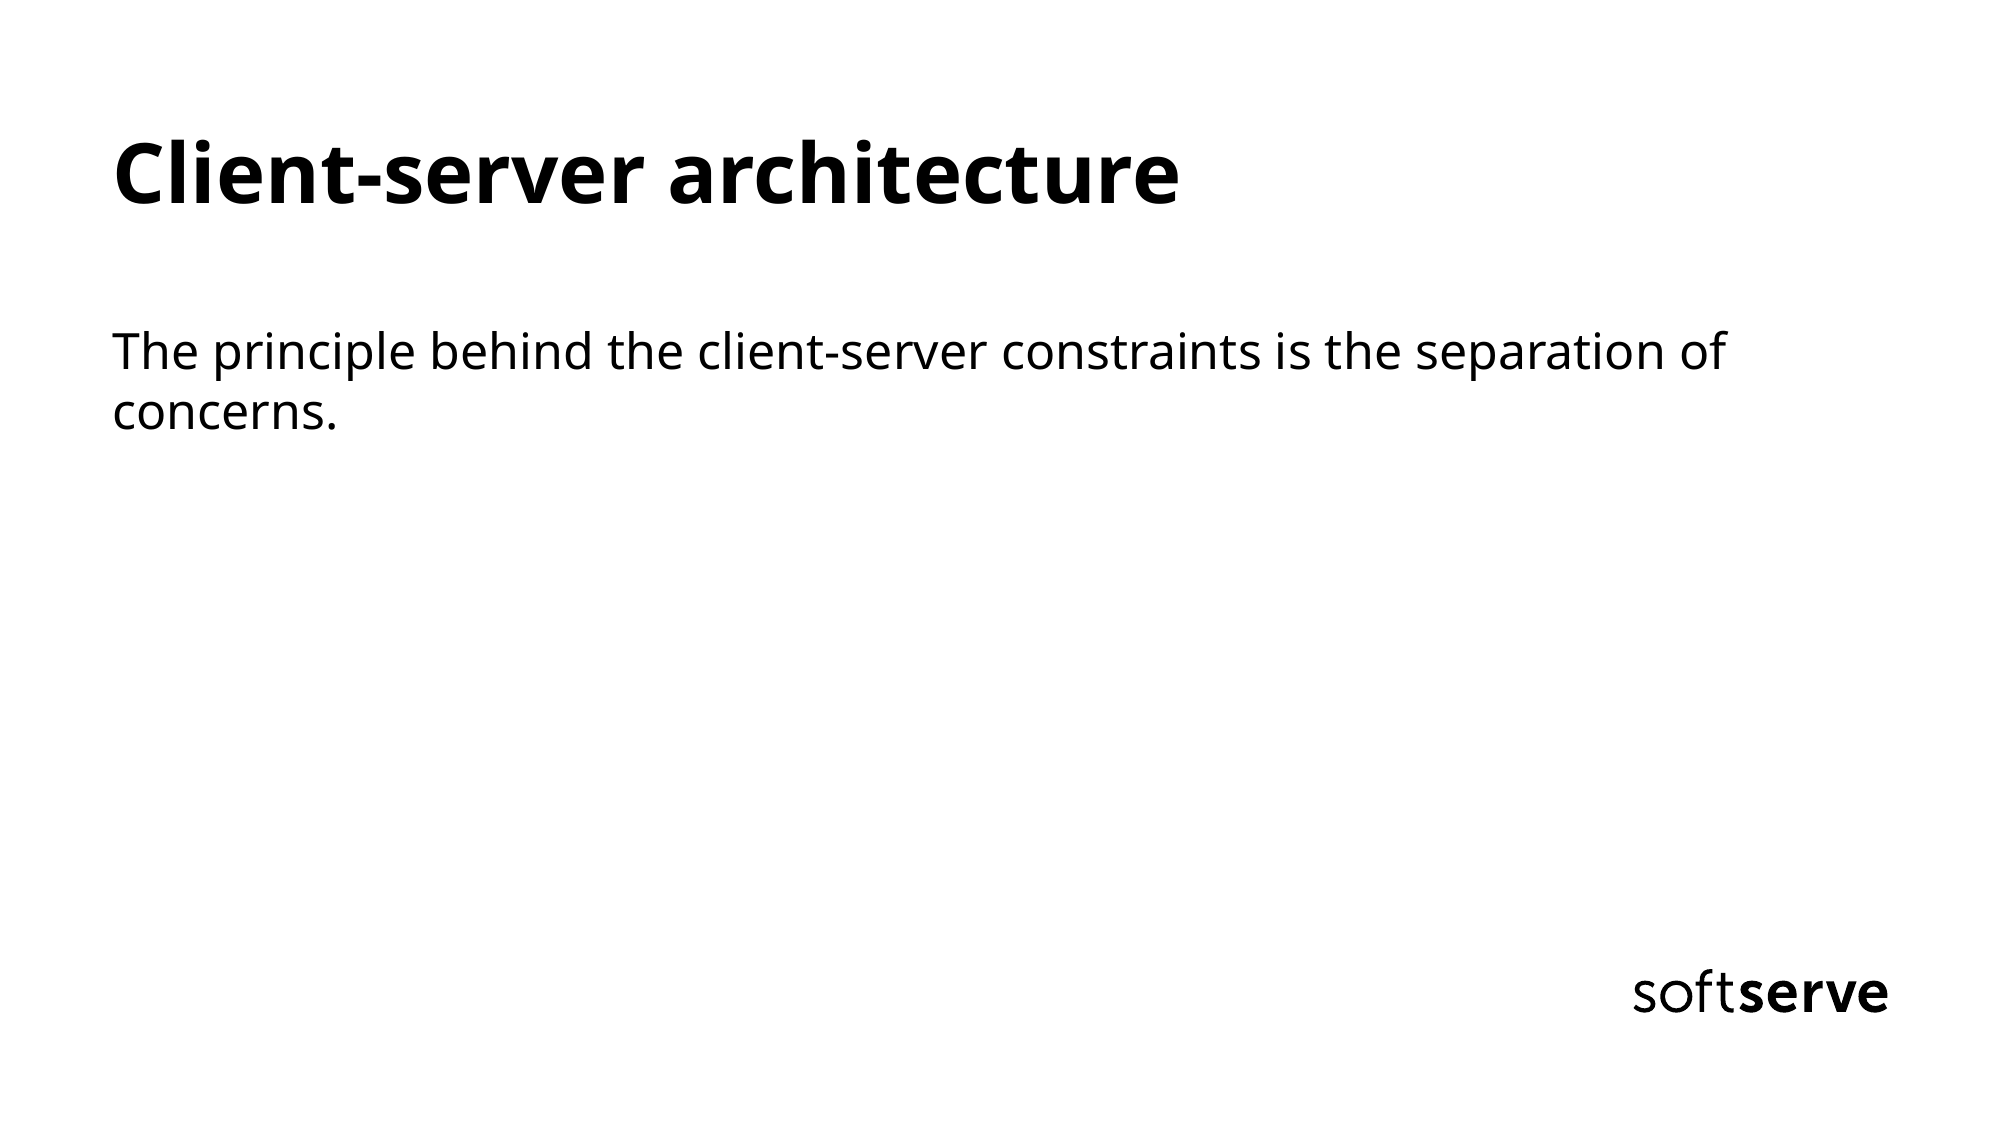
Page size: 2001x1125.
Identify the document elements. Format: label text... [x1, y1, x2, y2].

title Client-server architecture The principle behind the client-server constraints is the separation of concerns. [112, 112, 1888, 900]
